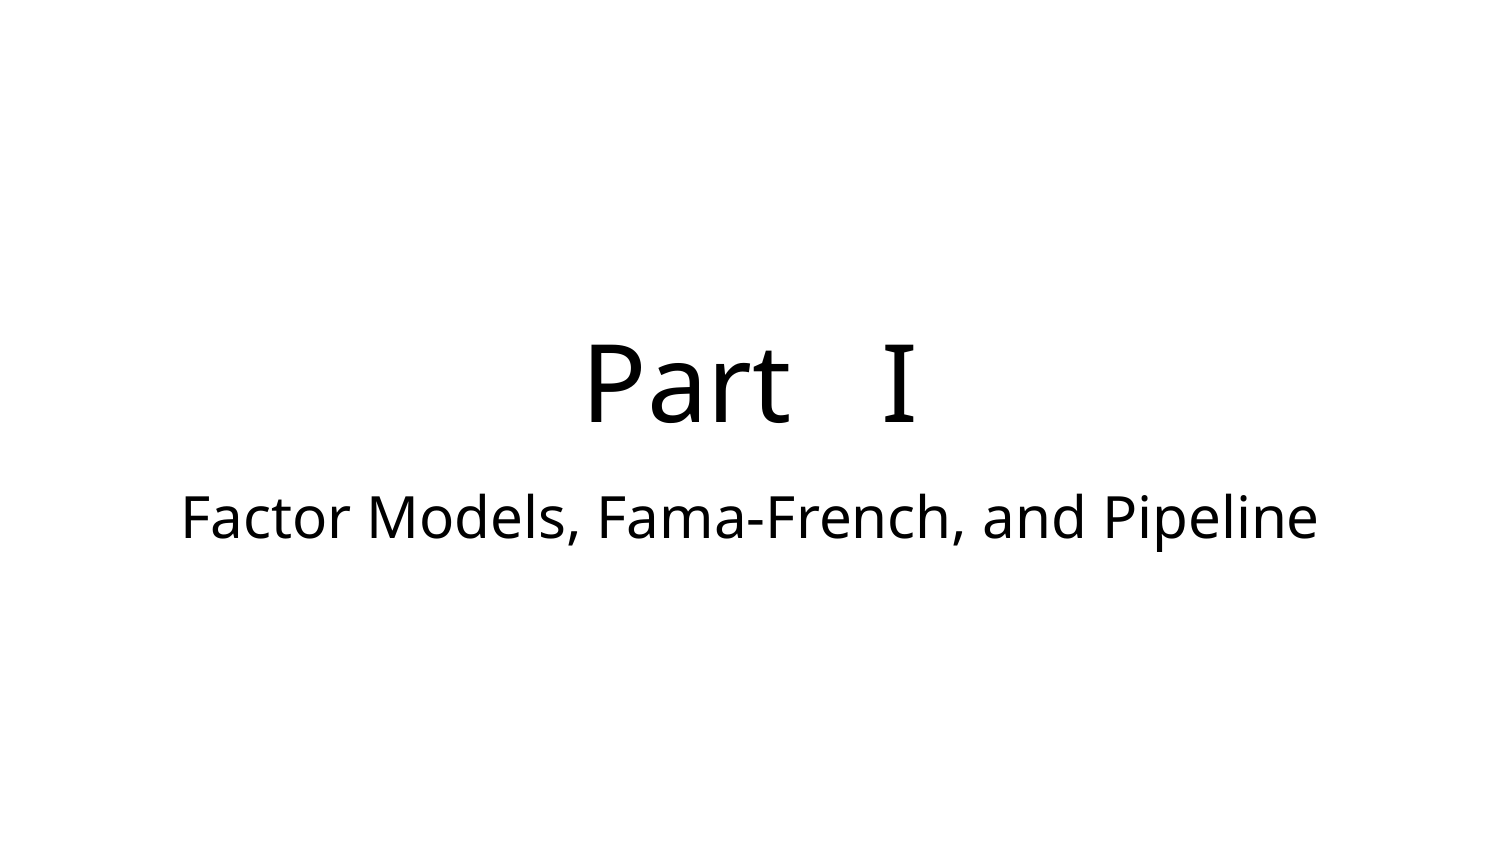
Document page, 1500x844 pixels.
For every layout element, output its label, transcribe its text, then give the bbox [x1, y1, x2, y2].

subtitle Factor Models, Fama-French, and Pipeline [51, 464, 1449, 595]
title Part I [51, 122, 1449, 459]
